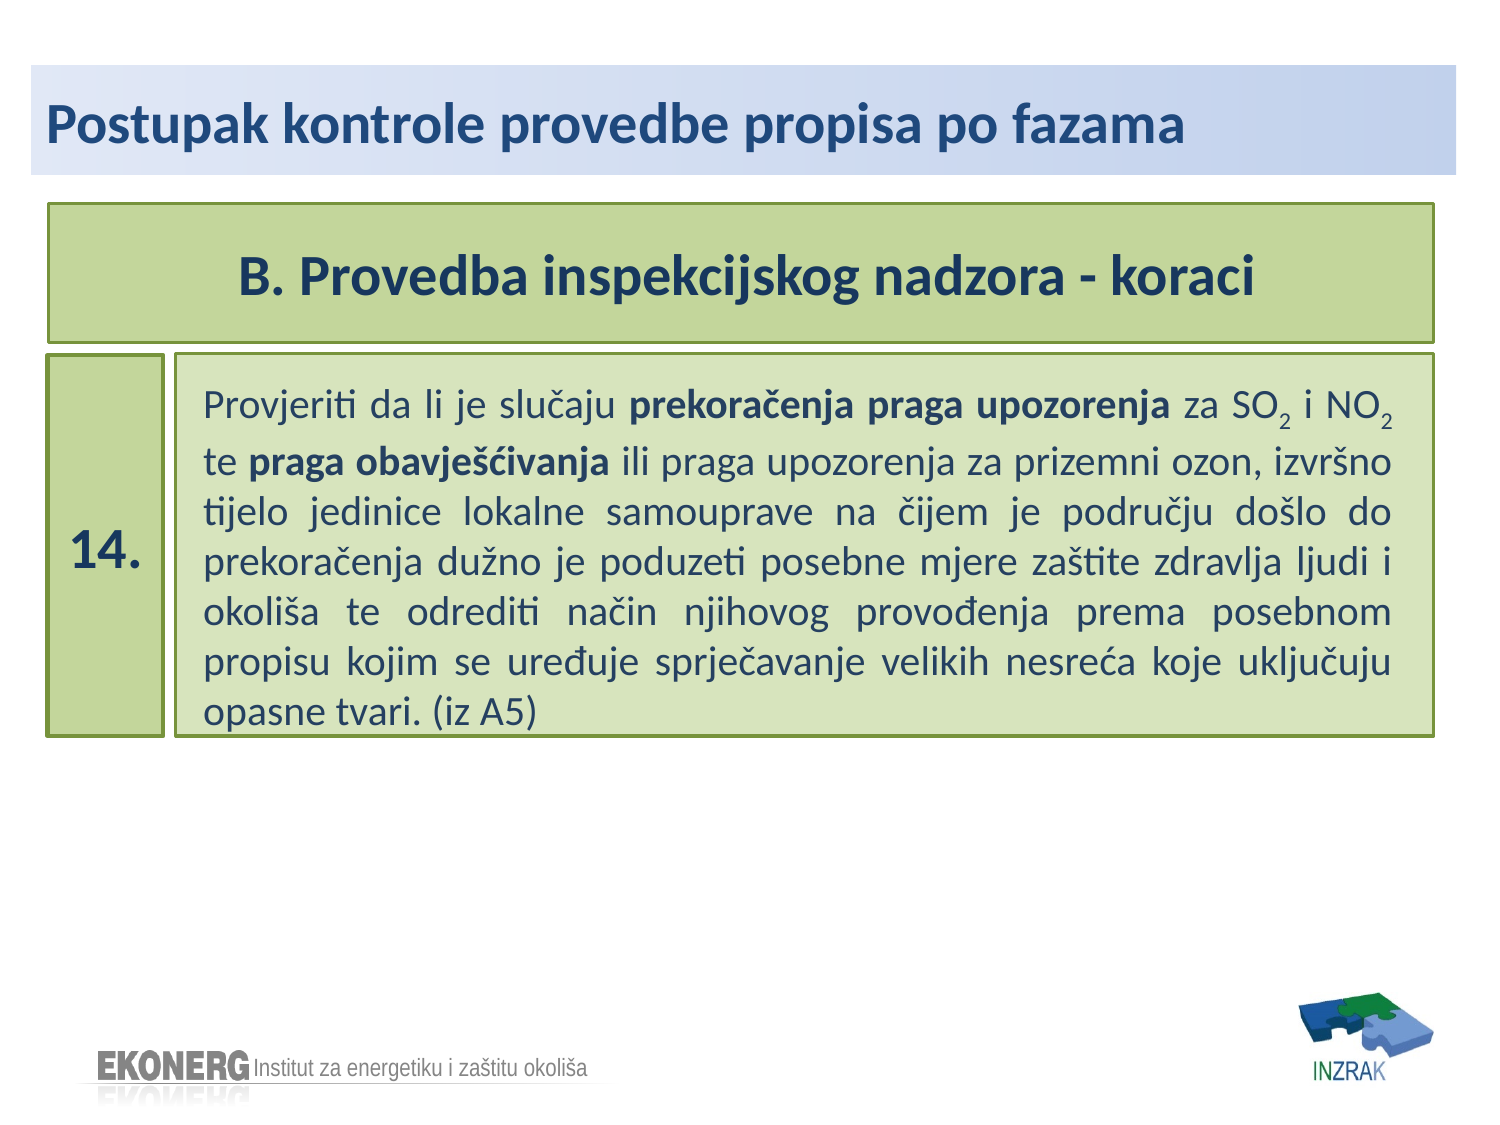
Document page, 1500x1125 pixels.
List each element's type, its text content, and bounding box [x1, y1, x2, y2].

text_box B. Provedba inspekcijskog nadzora - koraci [48, 229, 1432, 315]
text_box [47, 201, 1435, 344]
text_box [174, 351, 1436, 738]
text_box Provjeriti da li je slučaju prekoračenja praga upozorenja za SO2 i NO2 te praga obavješćivanja ili praga upozorenja za prizemni ozon, izvršno tijelo jedinice lokalne samouprave na čijem je području došlo do prekoračenja dužno je poduzeti posebne mjere zaštite zdravlja ljudi i okoliša te odrediti način njihovog provođenja prema posebnom propisu kojim se uređuje sprječavanje velikih nesreća koje uključuju opasne tvari. (iz A5) [188, 369, 1408, 742]
picture [1298, 992, 1434, 1088]
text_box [61, 1038, 636, 1112]
text_box 14. [45, 353, 165, 738]
title Postupak kontrole provedbe propisa po fazama [31, 65, 1457, 175]
